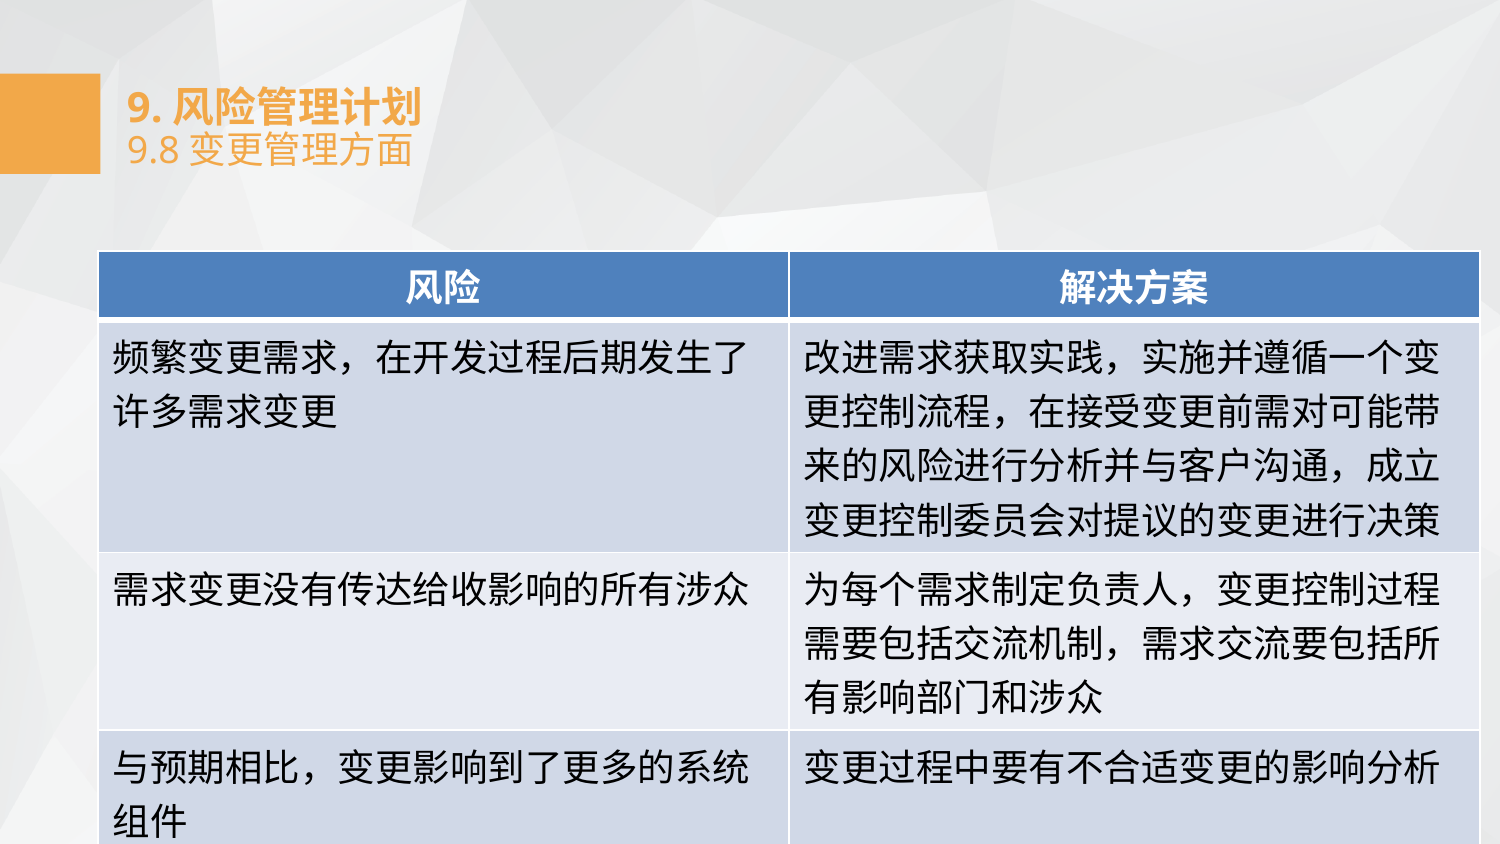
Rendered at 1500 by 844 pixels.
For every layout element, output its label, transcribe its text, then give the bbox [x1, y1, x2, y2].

text_box 9.8变更管理方面 [112, 118, 762, 179]
table_cell 与预期相比，变更影响到了更多的系统组件 [99, 731, 788, 844]
text_box 9.风险管理计划 [112, 73, 443, 118]
table_cell 需求变更没有传达给收影响的所有涉众 [99, 553, 788, 729]
table_cell 频繁变更需求，在开发过程后期发生了许多需求变更 [99, 323, 788, 552]
table_header 解决方案 [790, 252, 1479, 317]
text_box [0, 71, 102, 176]
table_cell 为每个需求制定负责人，变更控制过程需要包括交流机制，需求交流要包括所有影响部门和涉众 [790, 553, 1479, 729]
table_cell 改进需求获取实践，实施并遵循一个变更控制流程，在接受变更前需对可能带来的风险进行分析并与客户沟通，成立变更控制委员会对提议的变更进行决策 [790, 323, 1479, 552]
picture [0, 0, 1500, 844]
table_header 风险 [99, 252, 788, 317]
table_cell 变更过程中要有不合适变更的影响分析 [790, 731, 1479, 844]
